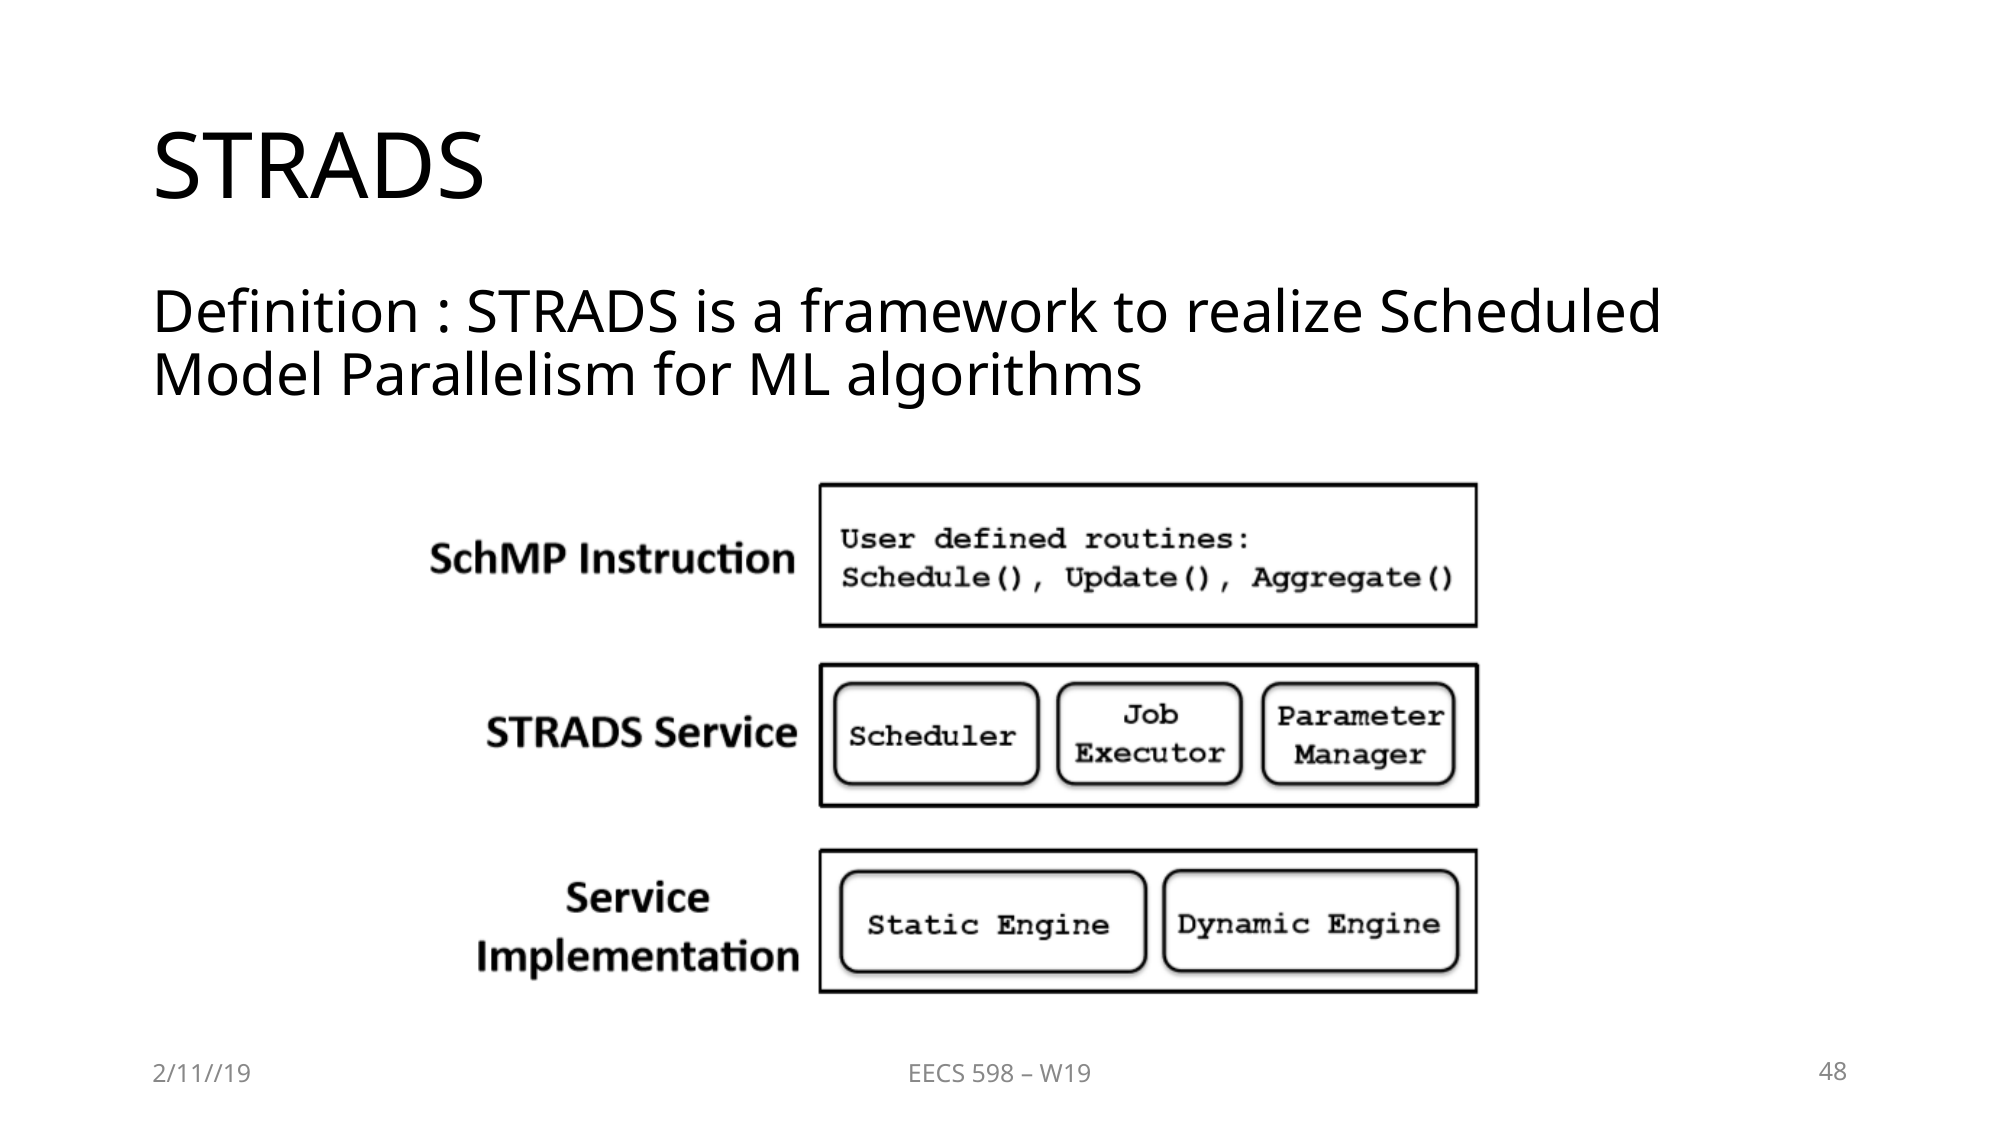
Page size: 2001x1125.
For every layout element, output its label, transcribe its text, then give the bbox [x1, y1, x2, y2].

slide_number ‹#› [1412, 1042, 1863, 1103]
title STRADS [137, 59, 1863, 274]
slide_number 2/11//19 [137, 1042, 588, 1103]
list Definition : STRADS is a framework to realize Scheduled Model Parallelism for ML algorithms [137, 274, 1863, 468]
picture [422, 444, 1501, 1013]
footer EECS 598 – W19 [662, 1042, 1338, 1103]
